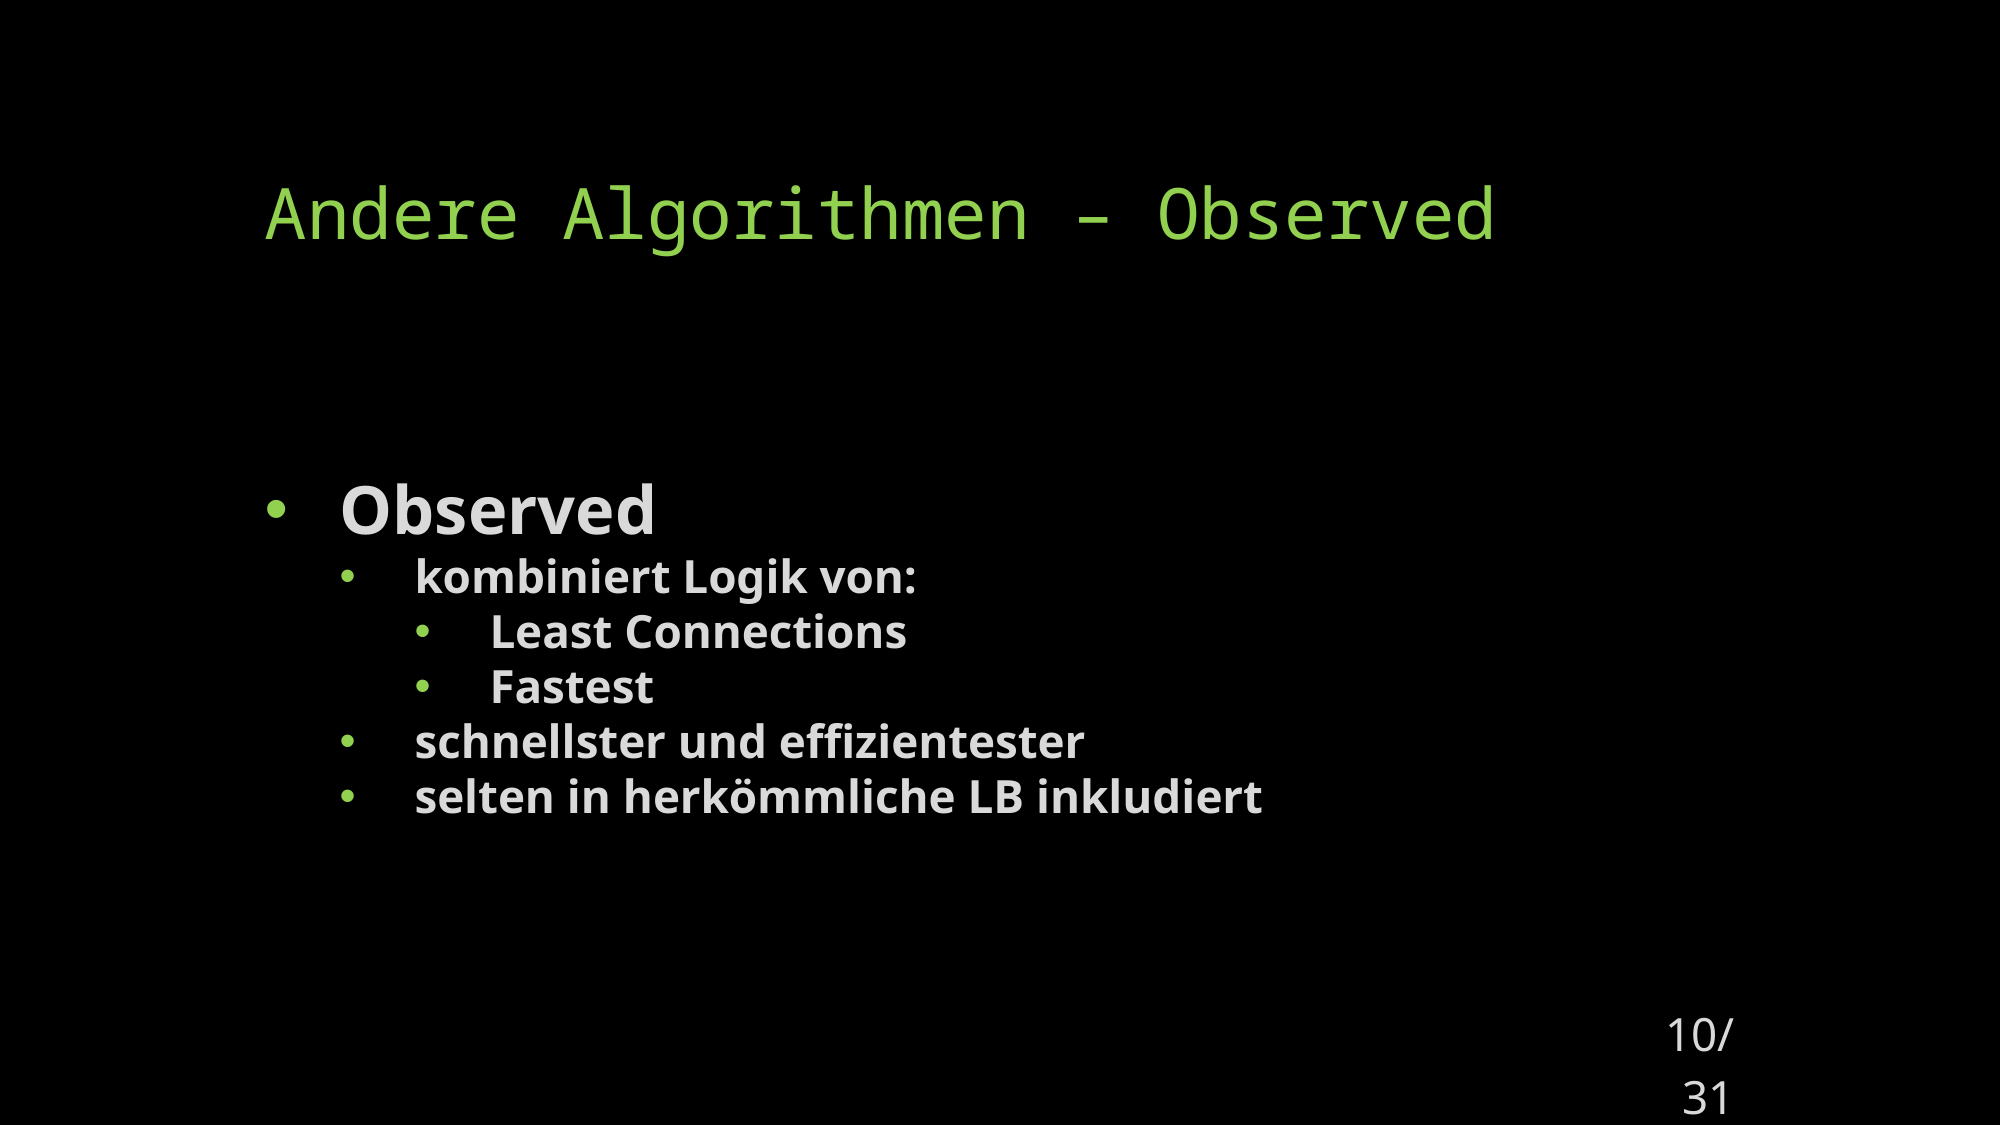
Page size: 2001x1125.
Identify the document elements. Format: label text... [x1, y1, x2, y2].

text_box Observed kombiniert Logik von: Least Connections Fastest schnellster und effizientester selten in herkömmliche LB inkludiert [249, 460, 1290, 831]
slide_number 10/31 [1612, 1043, 1750, 1086]
title Andere Algorithmen – Observed [249, 75, 1750, 263]
